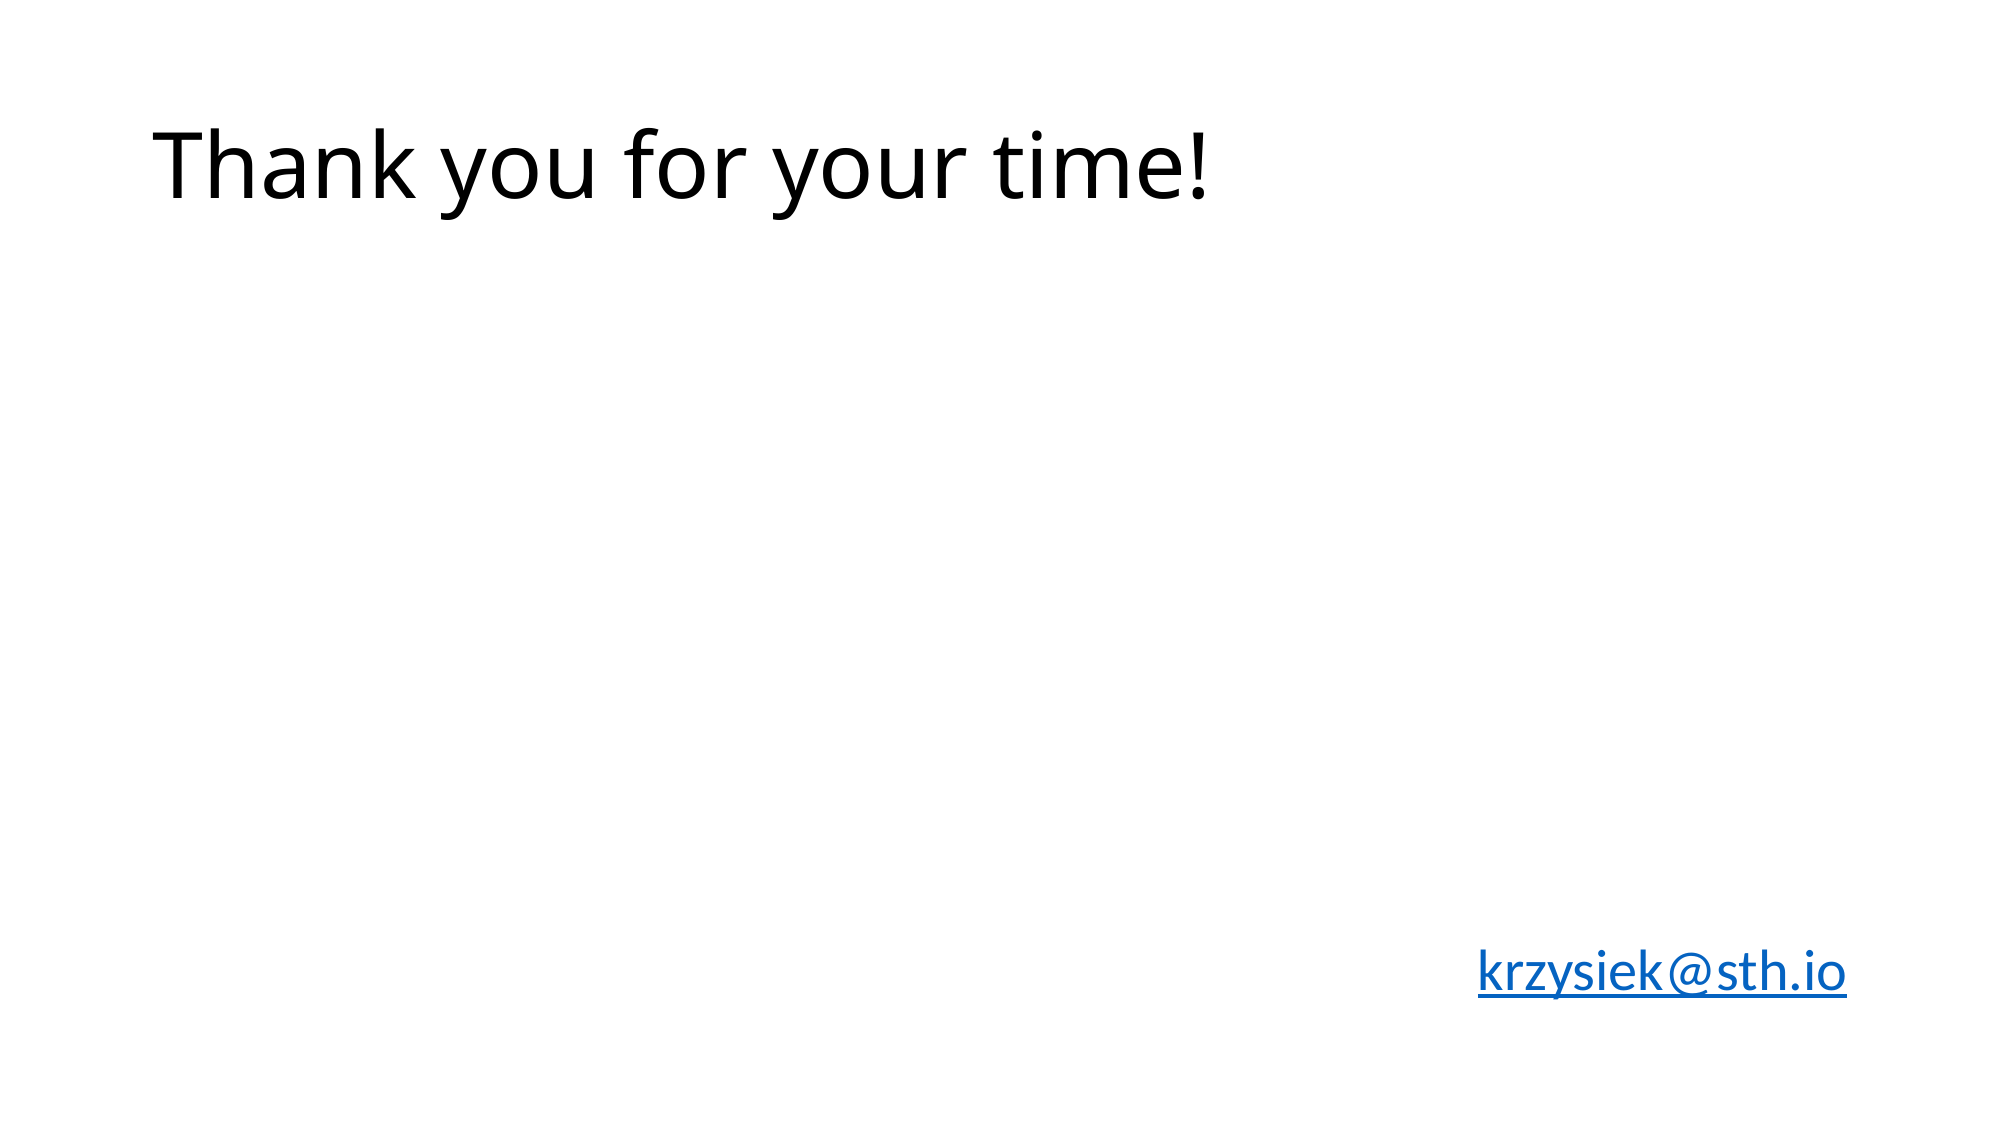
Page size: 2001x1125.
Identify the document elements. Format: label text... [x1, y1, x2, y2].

title Thank you for your time! [137, 59, 1863, 278]
list krzysiek@sth.io [137, 932, 1863, 1014]
